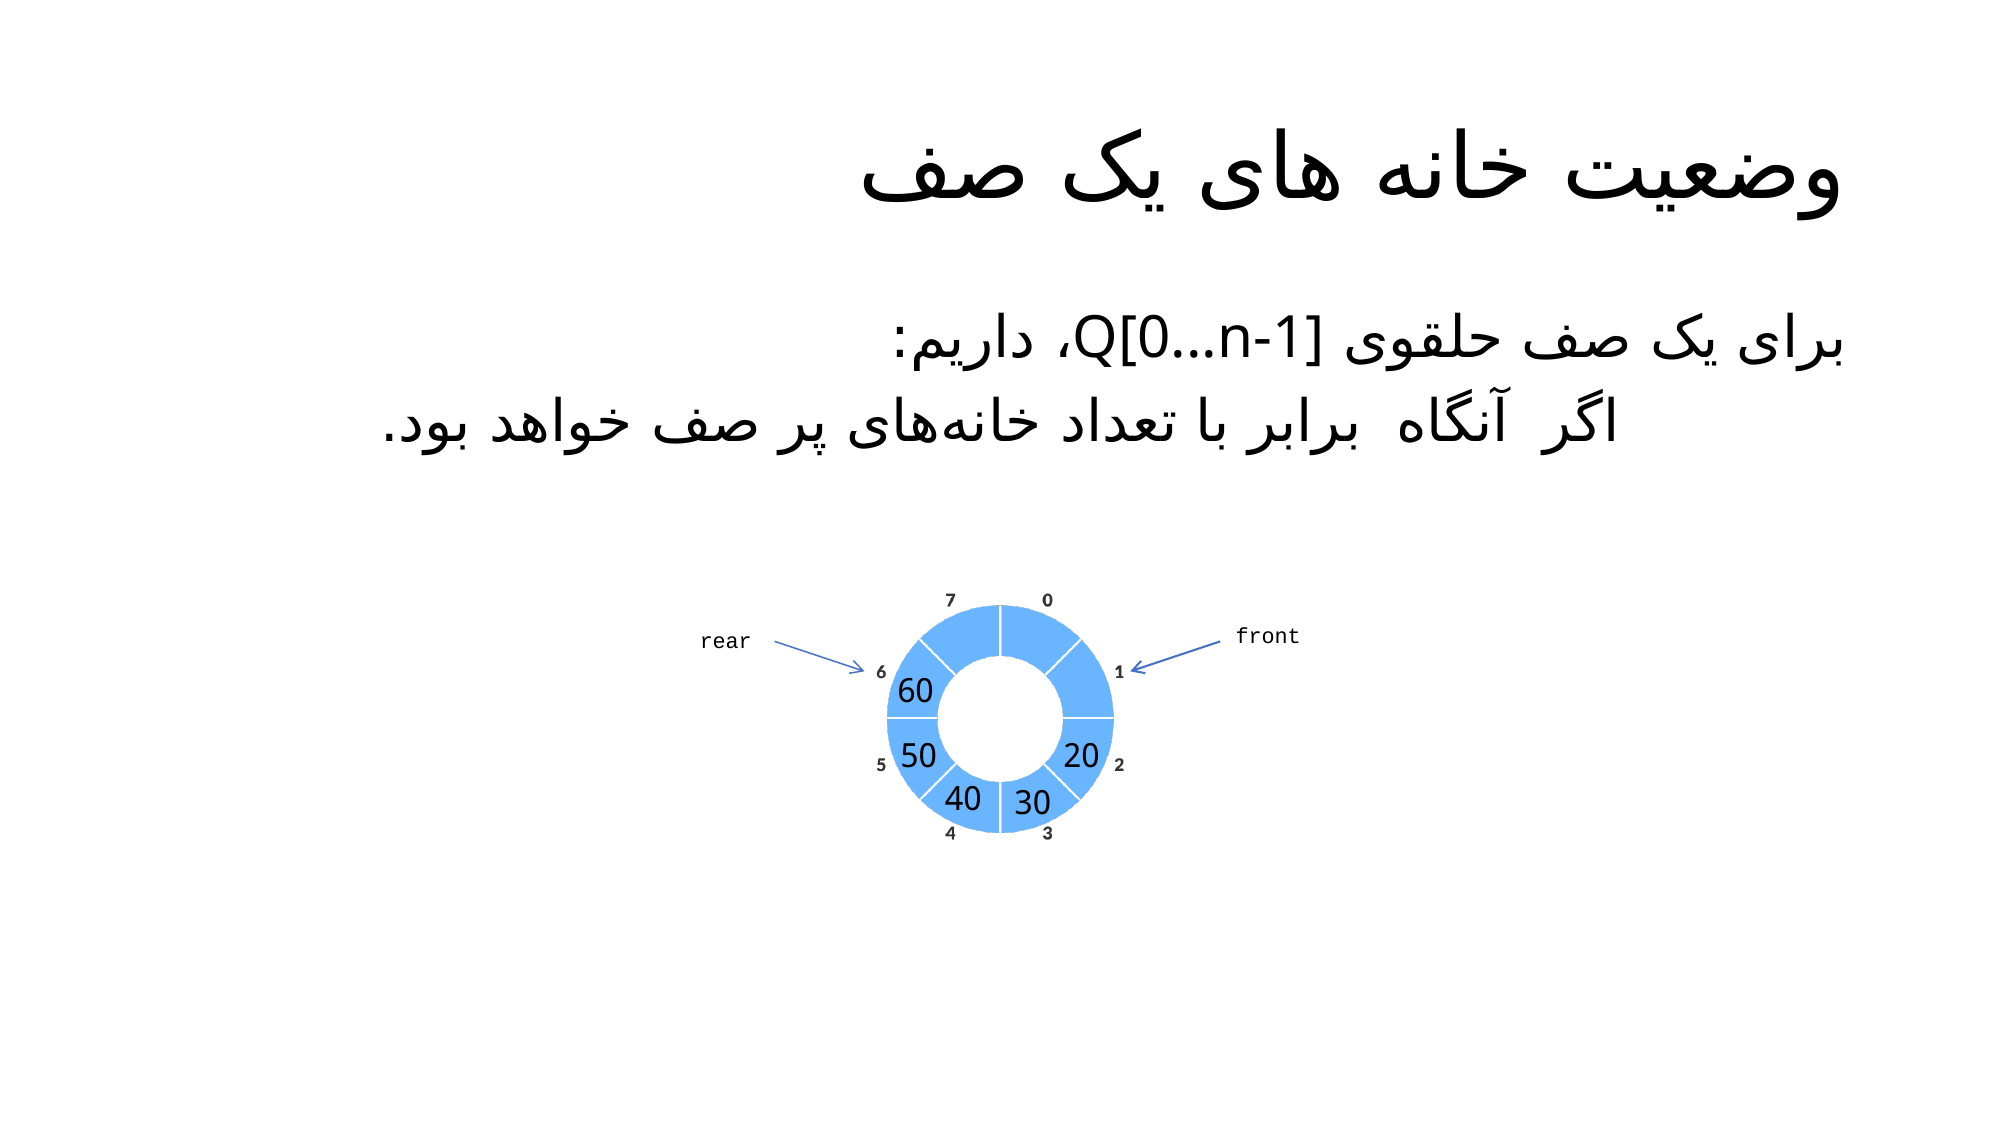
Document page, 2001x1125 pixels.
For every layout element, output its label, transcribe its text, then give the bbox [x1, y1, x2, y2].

title وضعیت خانه های یک صف [137, 59, 1863, 278]
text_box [774, 641, 865, 672]
text_box front [1220, 614, 1316, 656]
text_box rear [684, 618, 767, 660]
picture [849, 562, 1151, 869]
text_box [1130, 641, 1221, 672]
